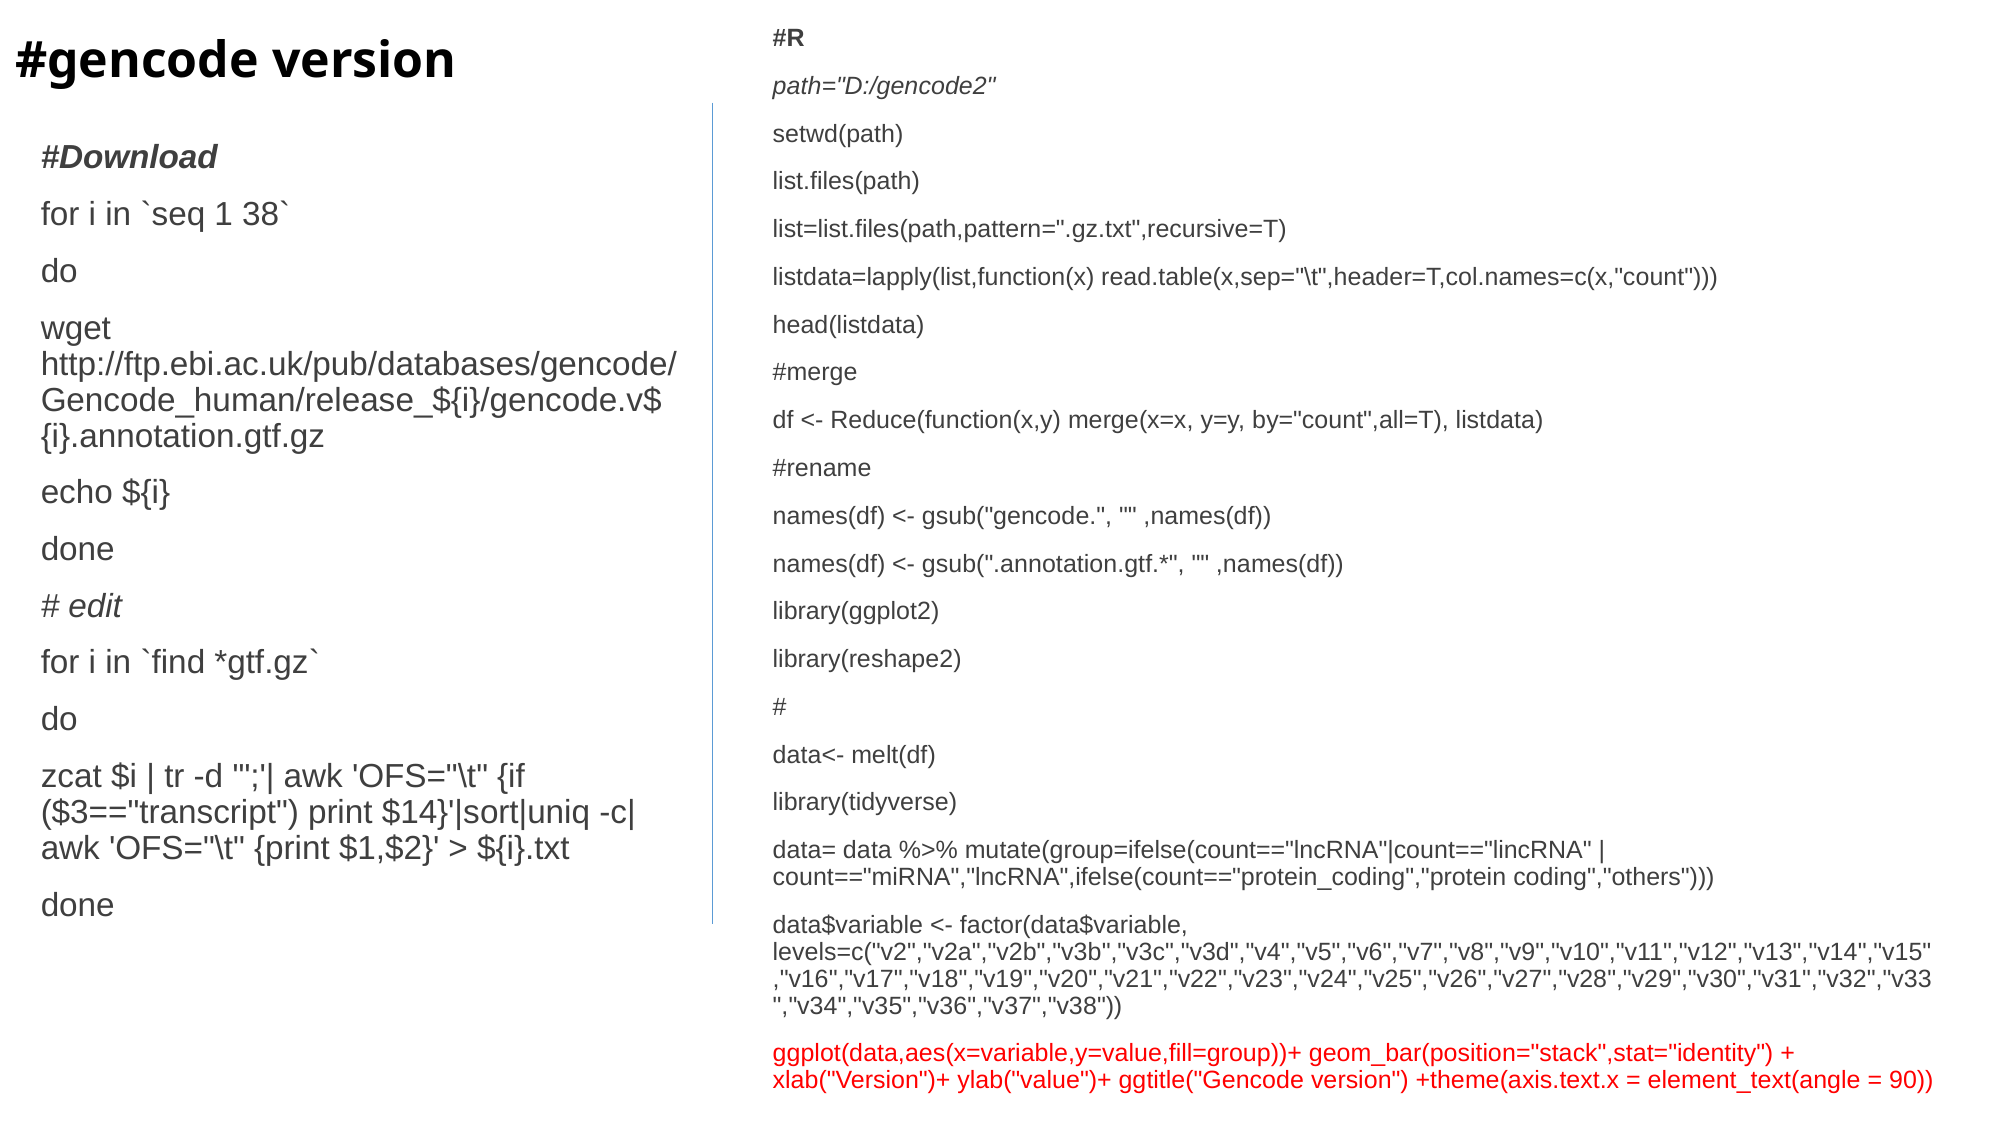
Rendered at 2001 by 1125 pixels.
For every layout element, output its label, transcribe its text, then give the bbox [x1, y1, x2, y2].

text_box #R path="D:/gencode2" setwd(path) list.files(path) list=list.files(path,pattern=".gz.txt",recursive=T) listdata=lapply(list,function(x) read.table(x,sep="\t",header=T,col.names=c(x,"count"))) head(listdata) #merge df <- Reduce(function(x,y) merge(x=x, y=y, by="count",all=T), listdata) #rename names(df) <- gsub("gencode.", "" ,names(df)) names(df) <- gsub(".annotation.gtf.*", "" ,names(df)) library(ggplot2) library(reshape2) # data<- melt(df) library(tidyverse) data= data %>% mutate(group=ifelse(count=="lncRNA"|count=="lincRNA" | count=="miRNA","lncRNA",ifelse(count=="protein_coding","protein coding","others"))) data$variable <- factor(data$variable, levels=c("v2","v2a","v2b","v3b","v3c","v3d","v4","v5","v6","v7","v8","v9","v10","v11","v12","v13","v14","v15","v16","v17","v18","v19","v20","v21","v22","v23","v24","v25","v26","v27","v28","v29","v30","v31","v32","v33","v34","v35","v36","v37","v38")) ggplot(data,aes(x=variable,y=value,fill=group))+ geom_bar(position="stack",stat="identity") + xlab("Version")+ ylab("value")+ ggtitle("Gencode version") +theme(axis.text.x = element_text(angle = 90)) [757, 17, 1954, 1102]
list #Download for i in `seq 1 38` do wget http://ftp.ebi.ac.uk/pub/databases/gencode/Gencode_human/release_${i}/gencode.v${i}.annotation.gtf.gz echo ${i} done # edit for i in `find *gtf.gz` do zcat $i | tr -d '";'| awk 'OFS="\t" {if ($3=="transcript") print $14}'|sort|uniq -c| awk 'OFS="\t" {print $1,$2}' > ${i}.txt done [25, 132, 708, 847]
title #gencode version [0, 17, 757, 105]
